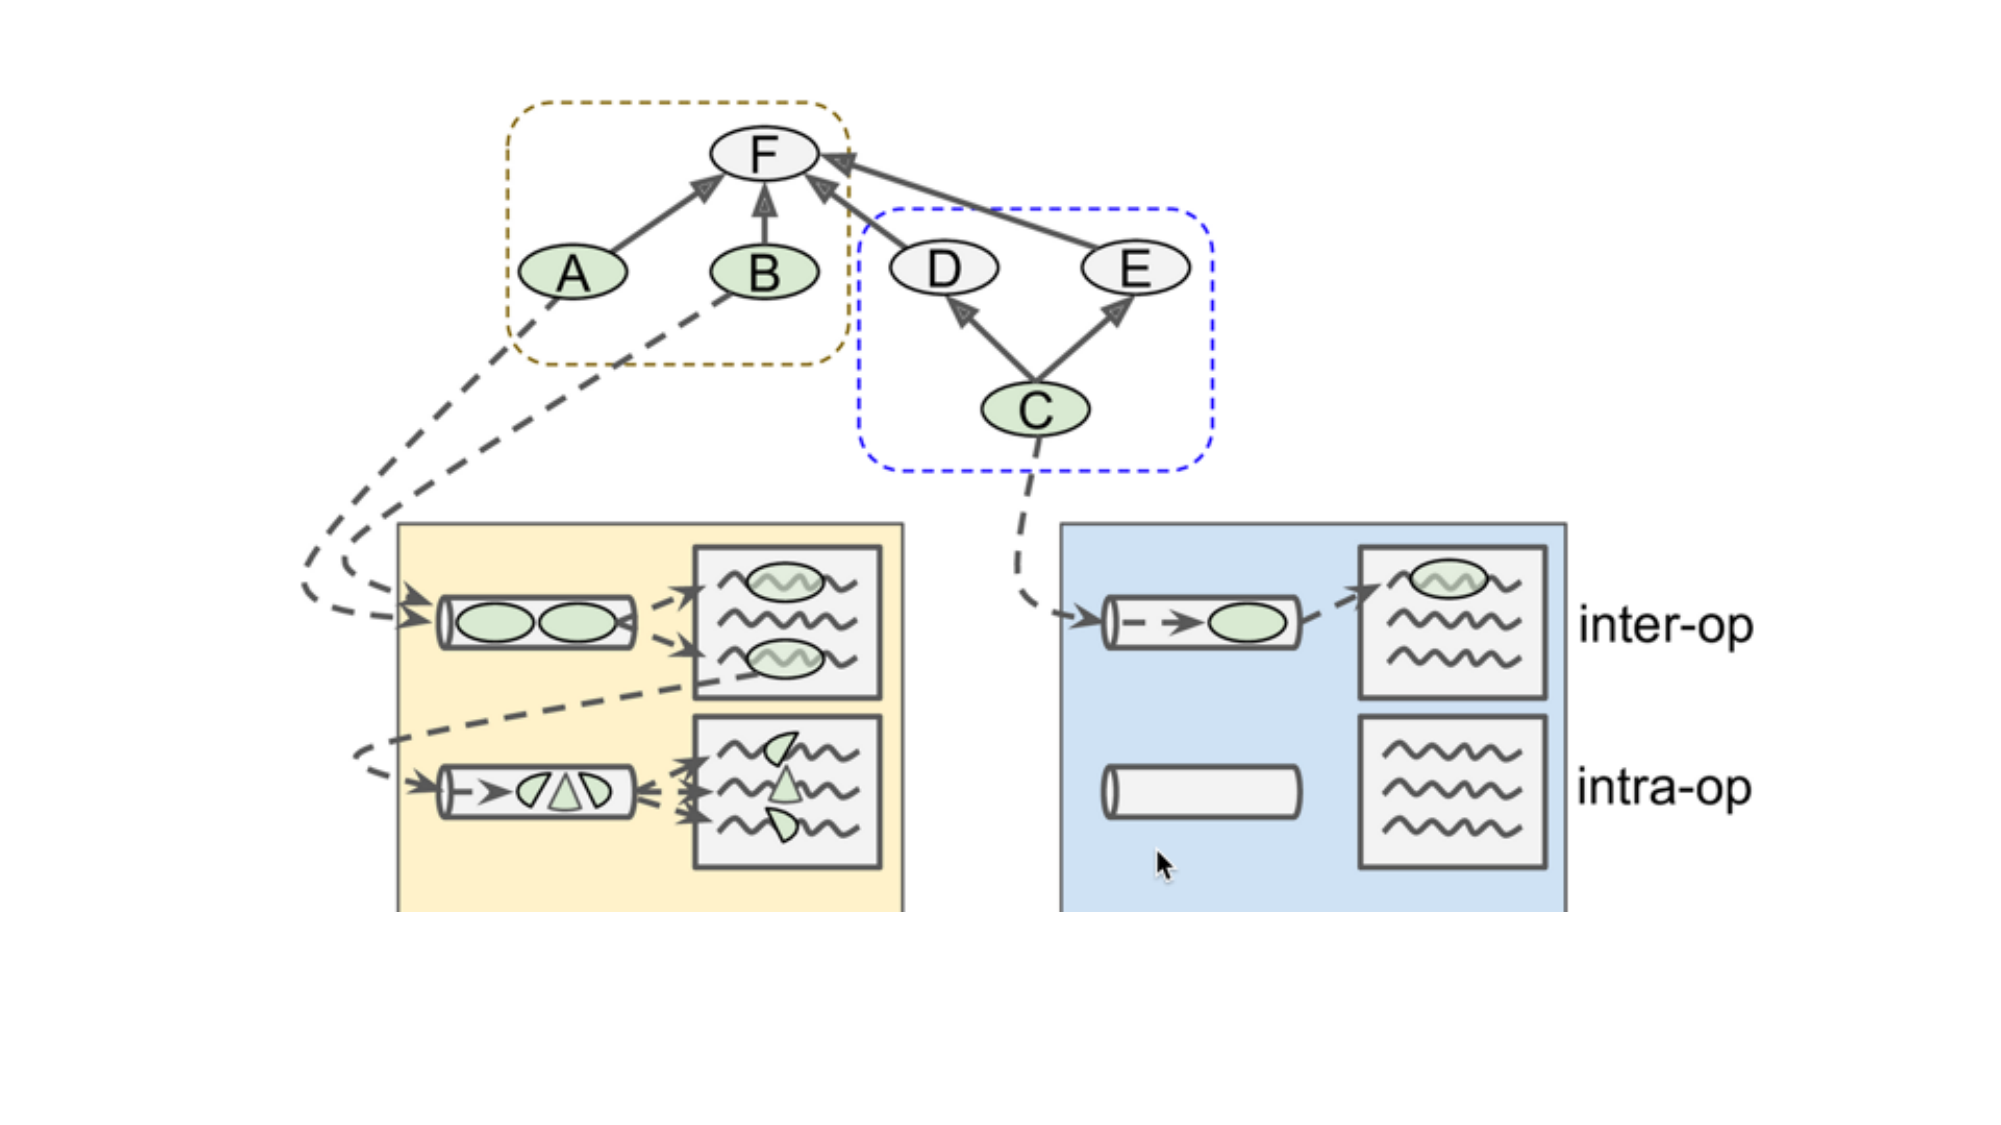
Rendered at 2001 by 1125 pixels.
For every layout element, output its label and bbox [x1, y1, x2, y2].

picture [262, 59, 1811, 912]
